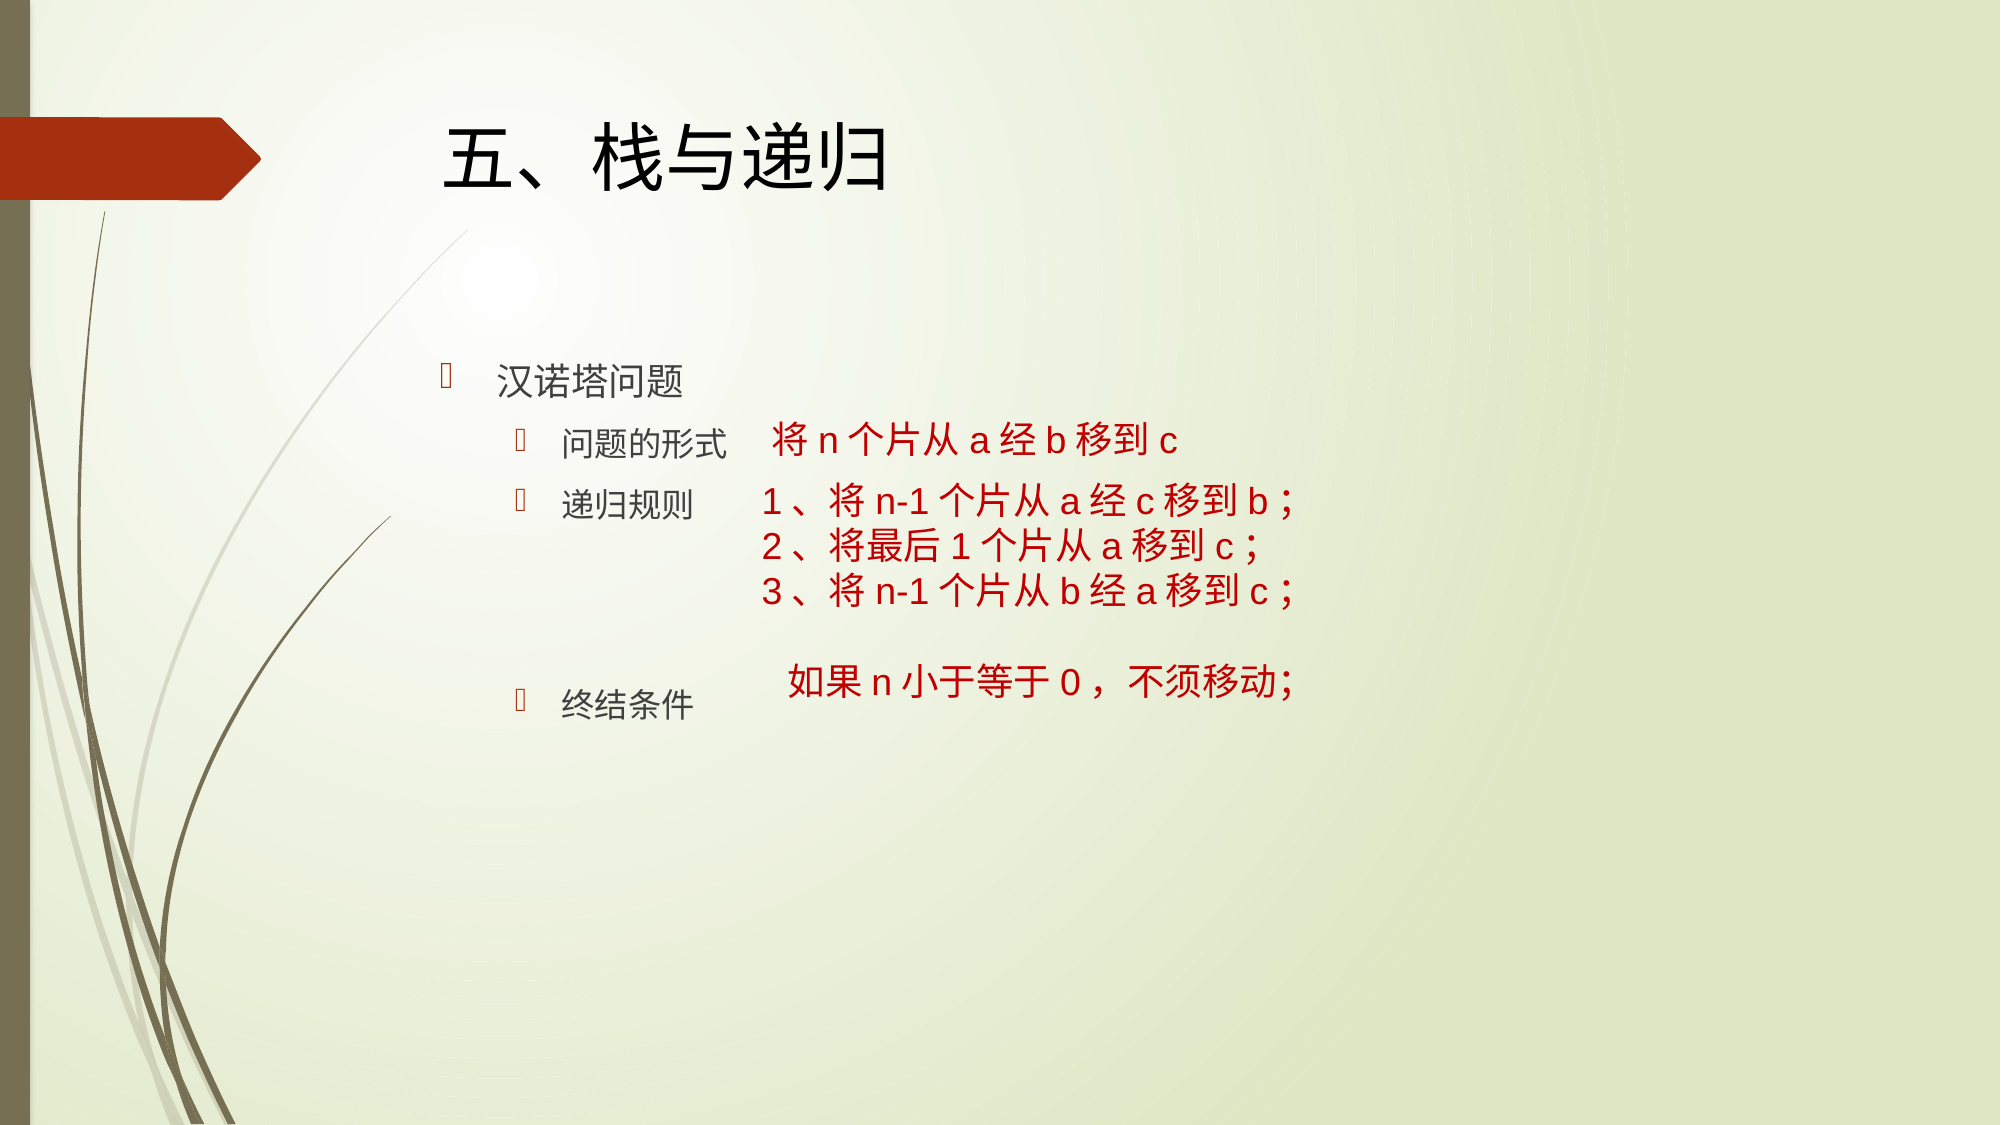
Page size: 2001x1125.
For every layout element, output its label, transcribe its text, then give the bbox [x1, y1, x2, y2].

text_box 将n个片从a经b移到c [756, 408, 1193, 469]
text_box 1、将n-1个片从a经c移到b； 2、将最后1个片从a移到c； 3、将n-1个片从b经a移到c； [746, 469, 1330, 620]
text_box 如果n小于等于0，不须移动； [772, 651, 1330, 711]
title 五、栈与递归 [425, 102, 1888, 313]
list 汉诺塔问题 问题的形式 递归规则 终结条件 [424, 350, 1888, 970]
